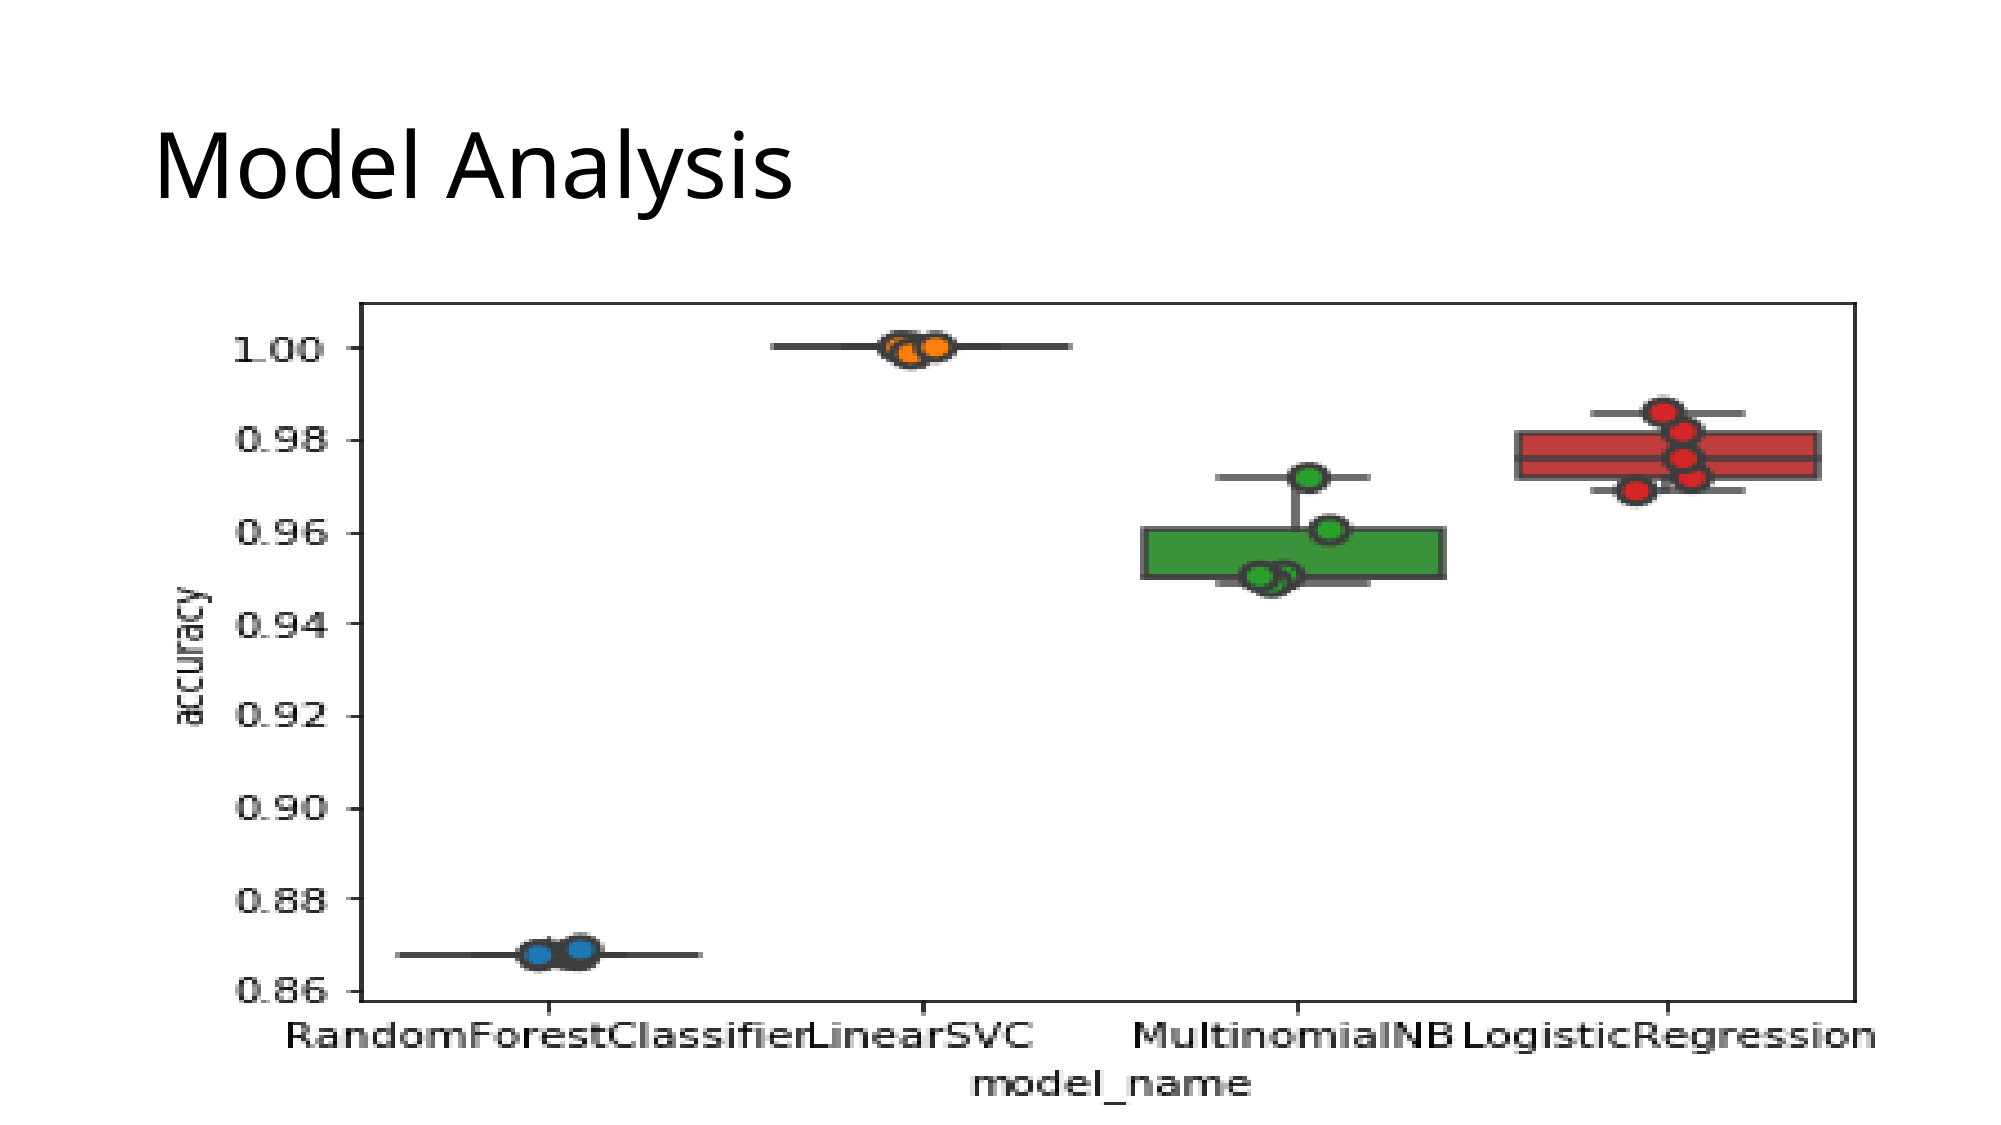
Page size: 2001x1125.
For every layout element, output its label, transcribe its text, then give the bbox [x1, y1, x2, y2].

title Model Analysis [137, 59, 1863, 270]
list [137, 270, 1907, 1125]
